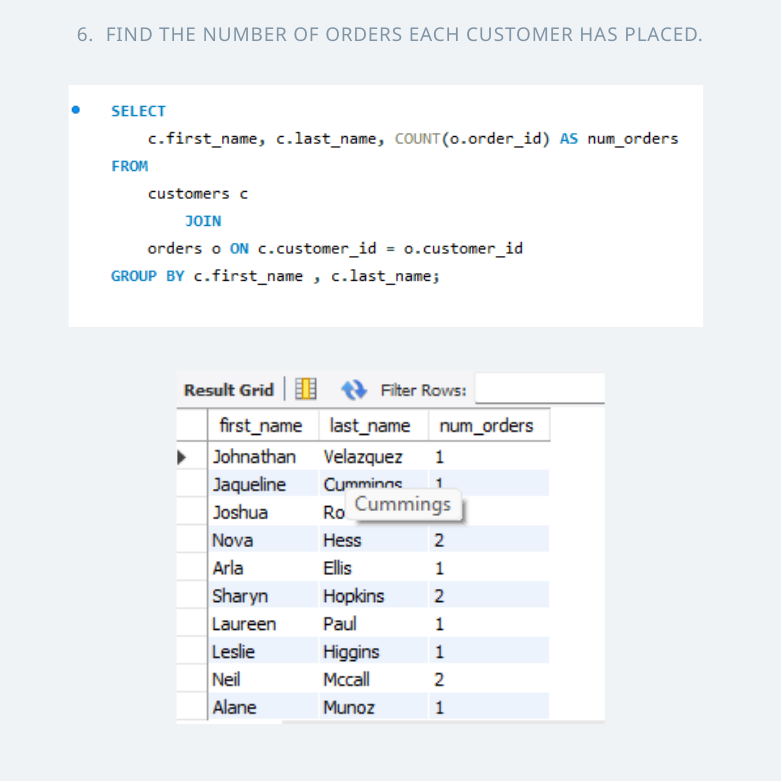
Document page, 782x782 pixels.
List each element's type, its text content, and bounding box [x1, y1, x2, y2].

text_box [176, 370, 605, 724]
text_box 6. FIND THE NUMBER OF ORDERS EACH CUSTOMER HAS PLACED. [0, 19, 782, 46]
text_box [68, 85, 704, 327]
